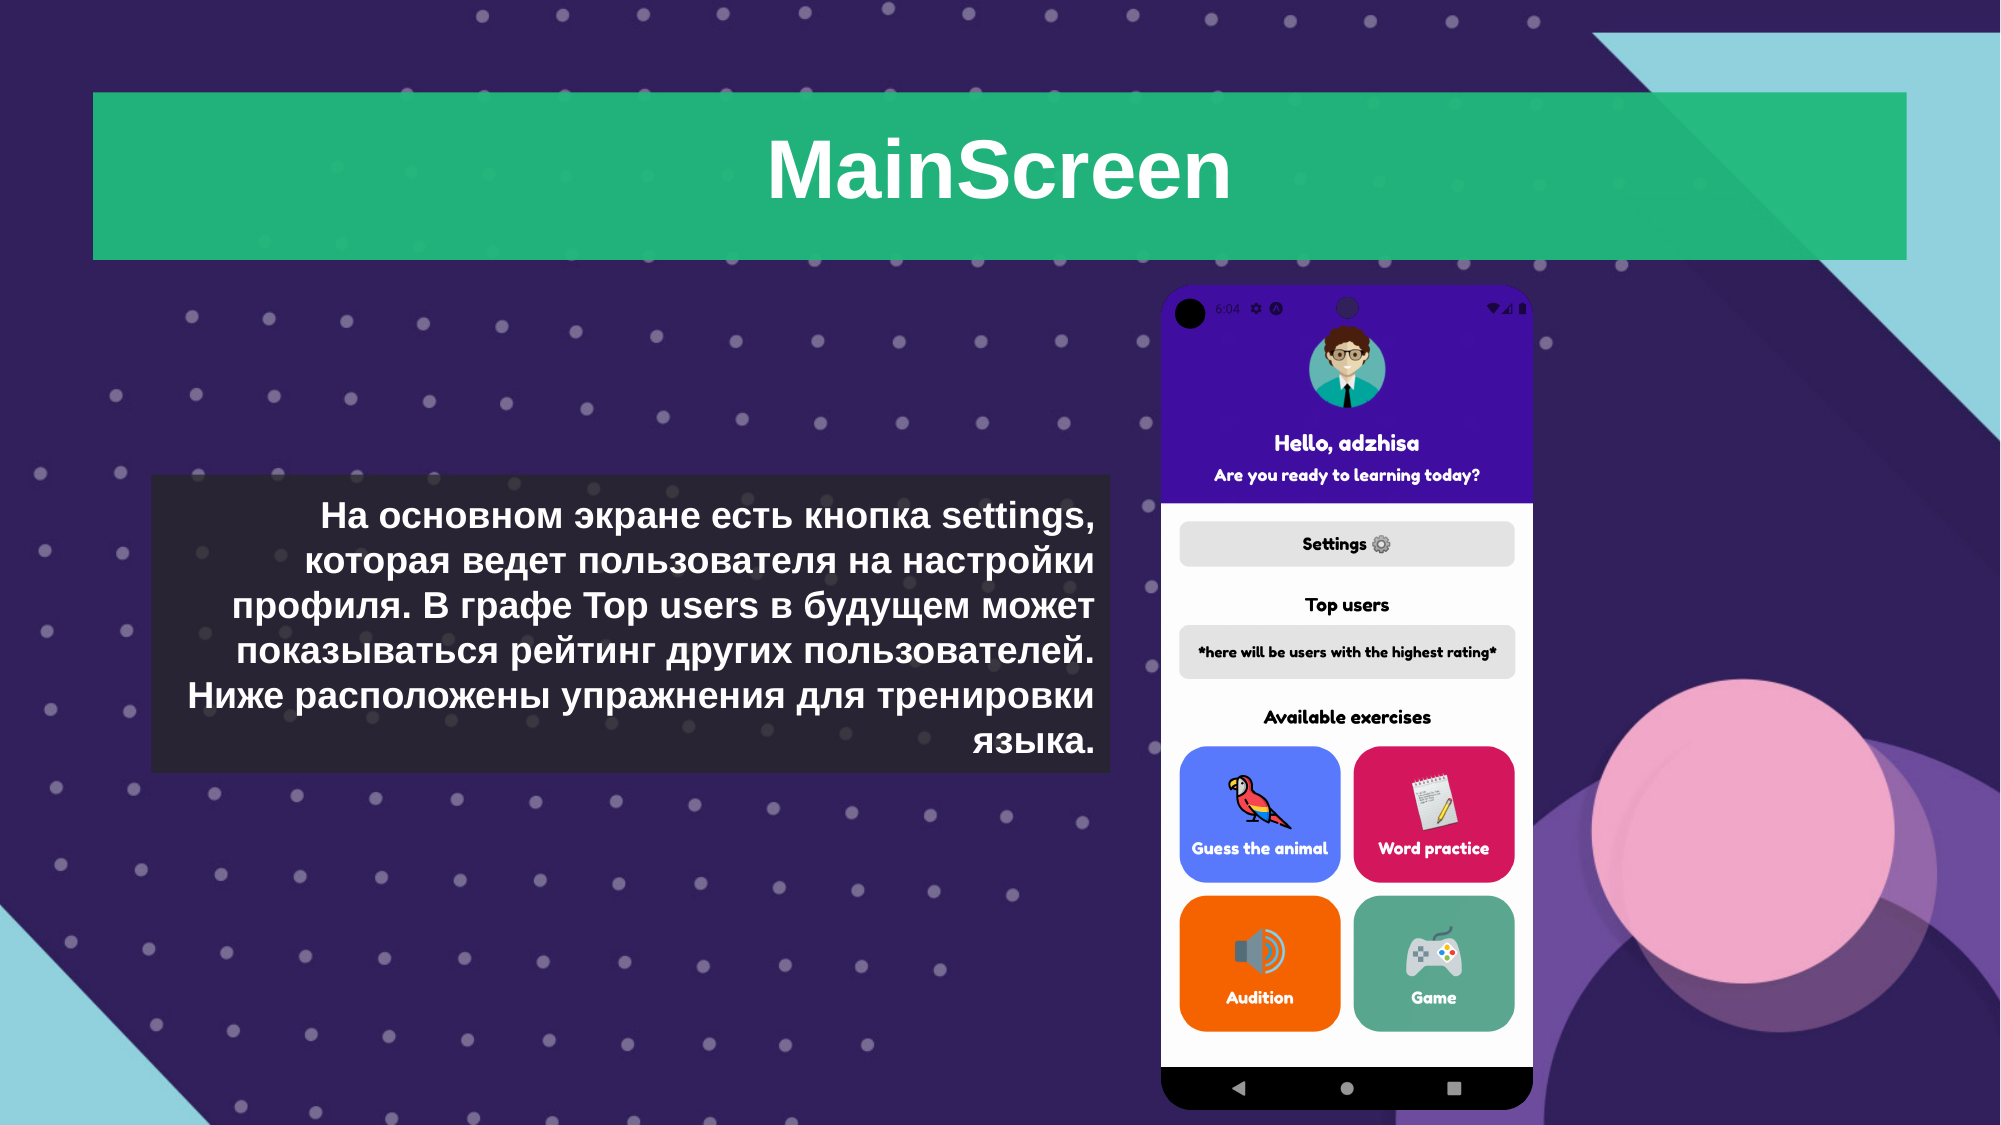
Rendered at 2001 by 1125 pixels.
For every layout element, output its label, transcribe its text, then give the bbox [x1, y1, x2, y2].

picture [0, 0, 2001, 1125]
text_box MainScreen [93, 119, 1907, 260]
text_box [150, 473, 1111, 774]
text_box [92, 91, 1908, 261]
text_box На основном экране есть кнопка settings, которая ведет пользователя на настройки профиля. В графе Top users в будущем может показываться рейтинг других пользователей. Ниже расположены упражнения для тренировки языка. [169, 483, 1111, 773]
